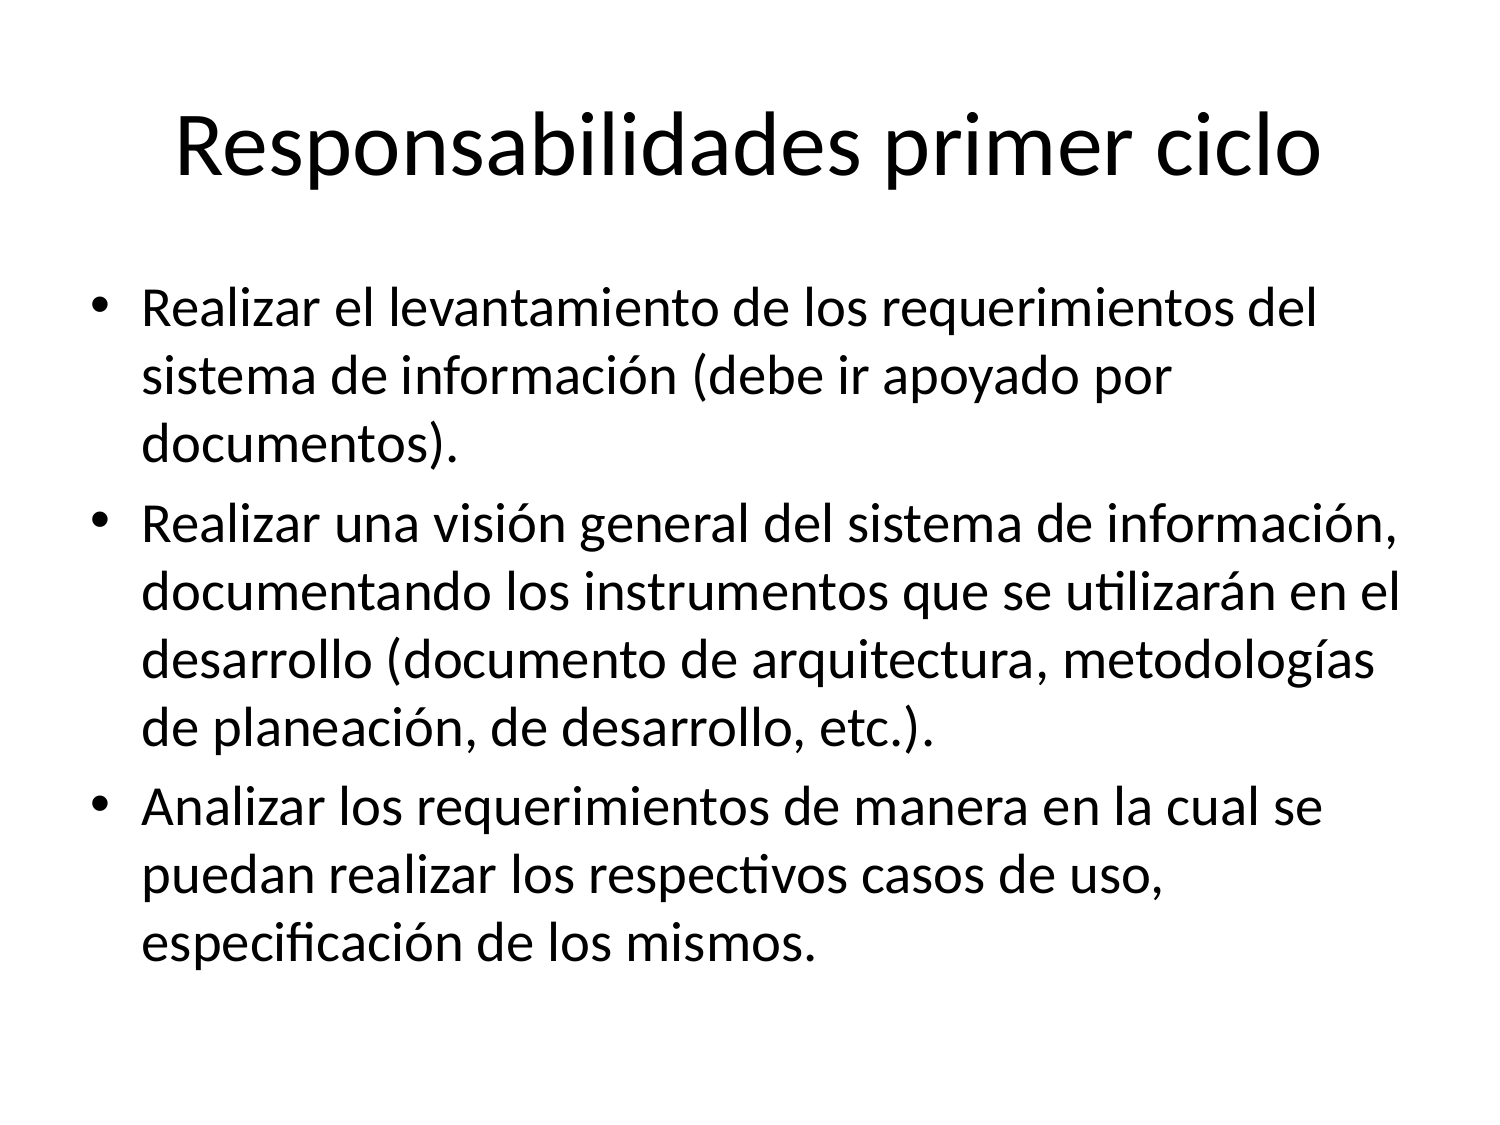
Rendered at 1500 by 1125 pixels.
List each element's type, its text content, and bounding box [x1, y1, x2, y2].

list Realizar el levantamiento de los requerimientos del sistema de información (debe ir apoyado por documentos). Realizar una visión general del sistema de información, documentando los instrumentos que se utilizarán en el desarrollo (documento de arquitectura, metodologías de planeación, de desarrollo, etc.). Analizar los requerimientos de manera en la cual se puedan realizar los respectivos casos de uso, especificación de los mismos. [75, 262, 1425, 1005]
title Responsabilidades primer ciclo [75, 45, 1425, 233]
